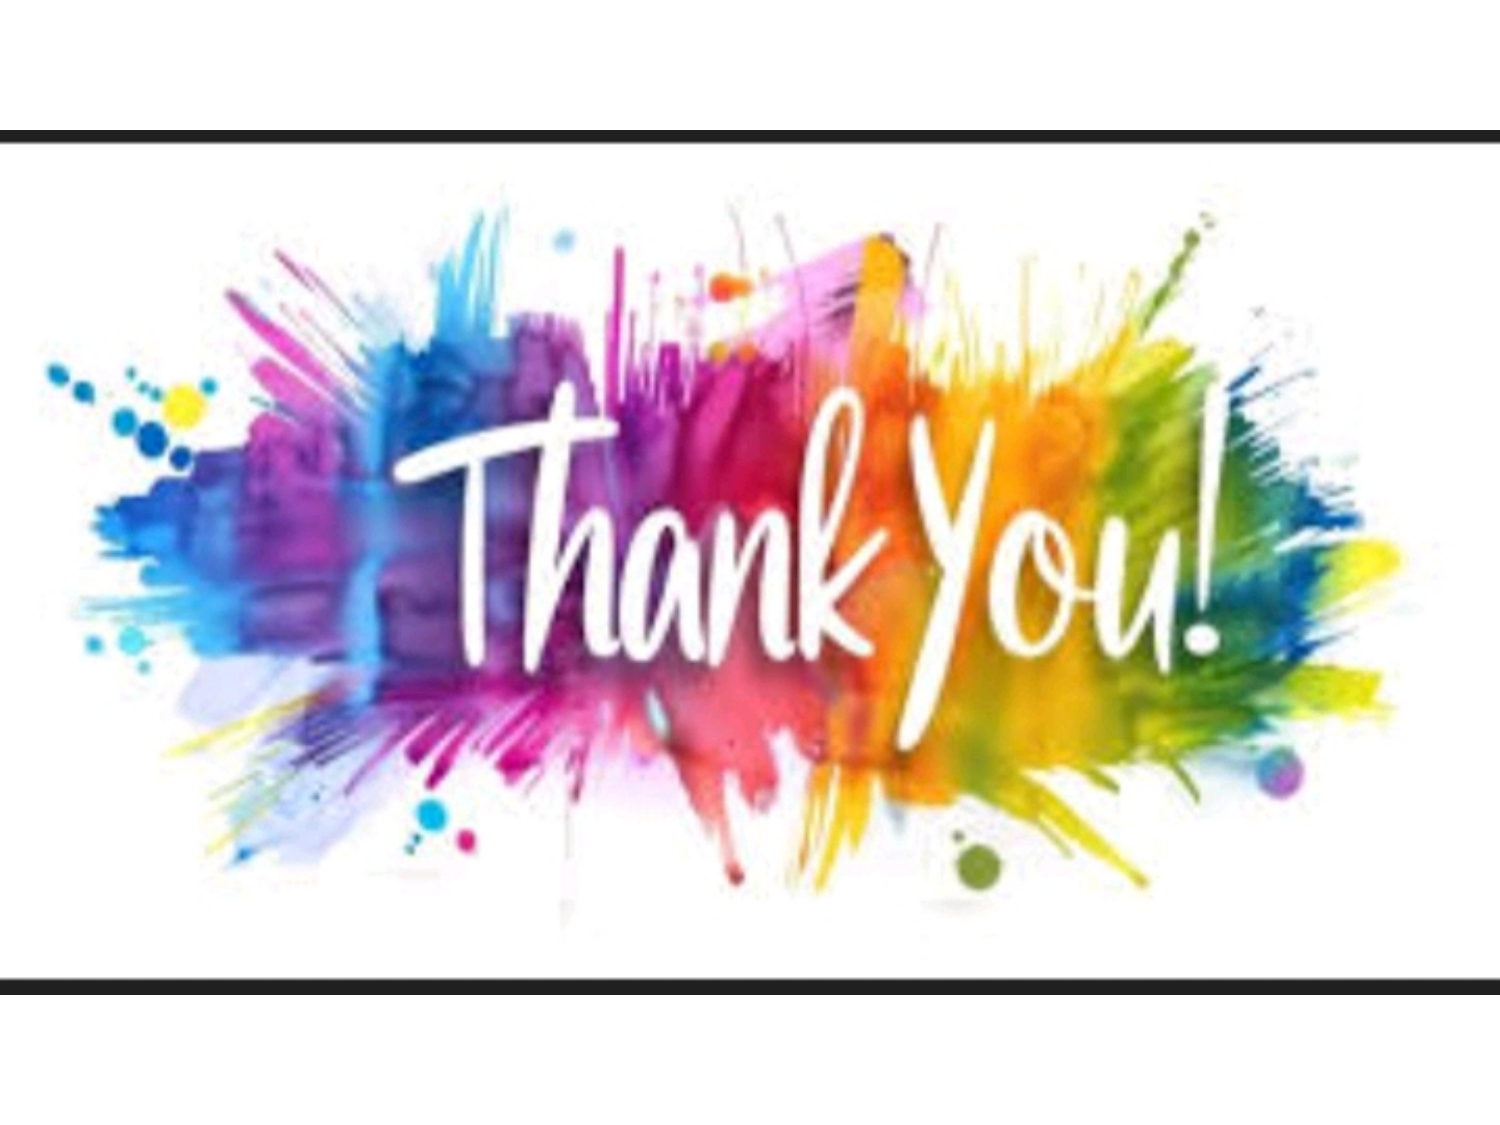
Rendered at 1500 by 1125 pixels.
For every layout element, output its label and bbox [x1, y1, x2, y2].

picture [0, 130, 1500, 995]
